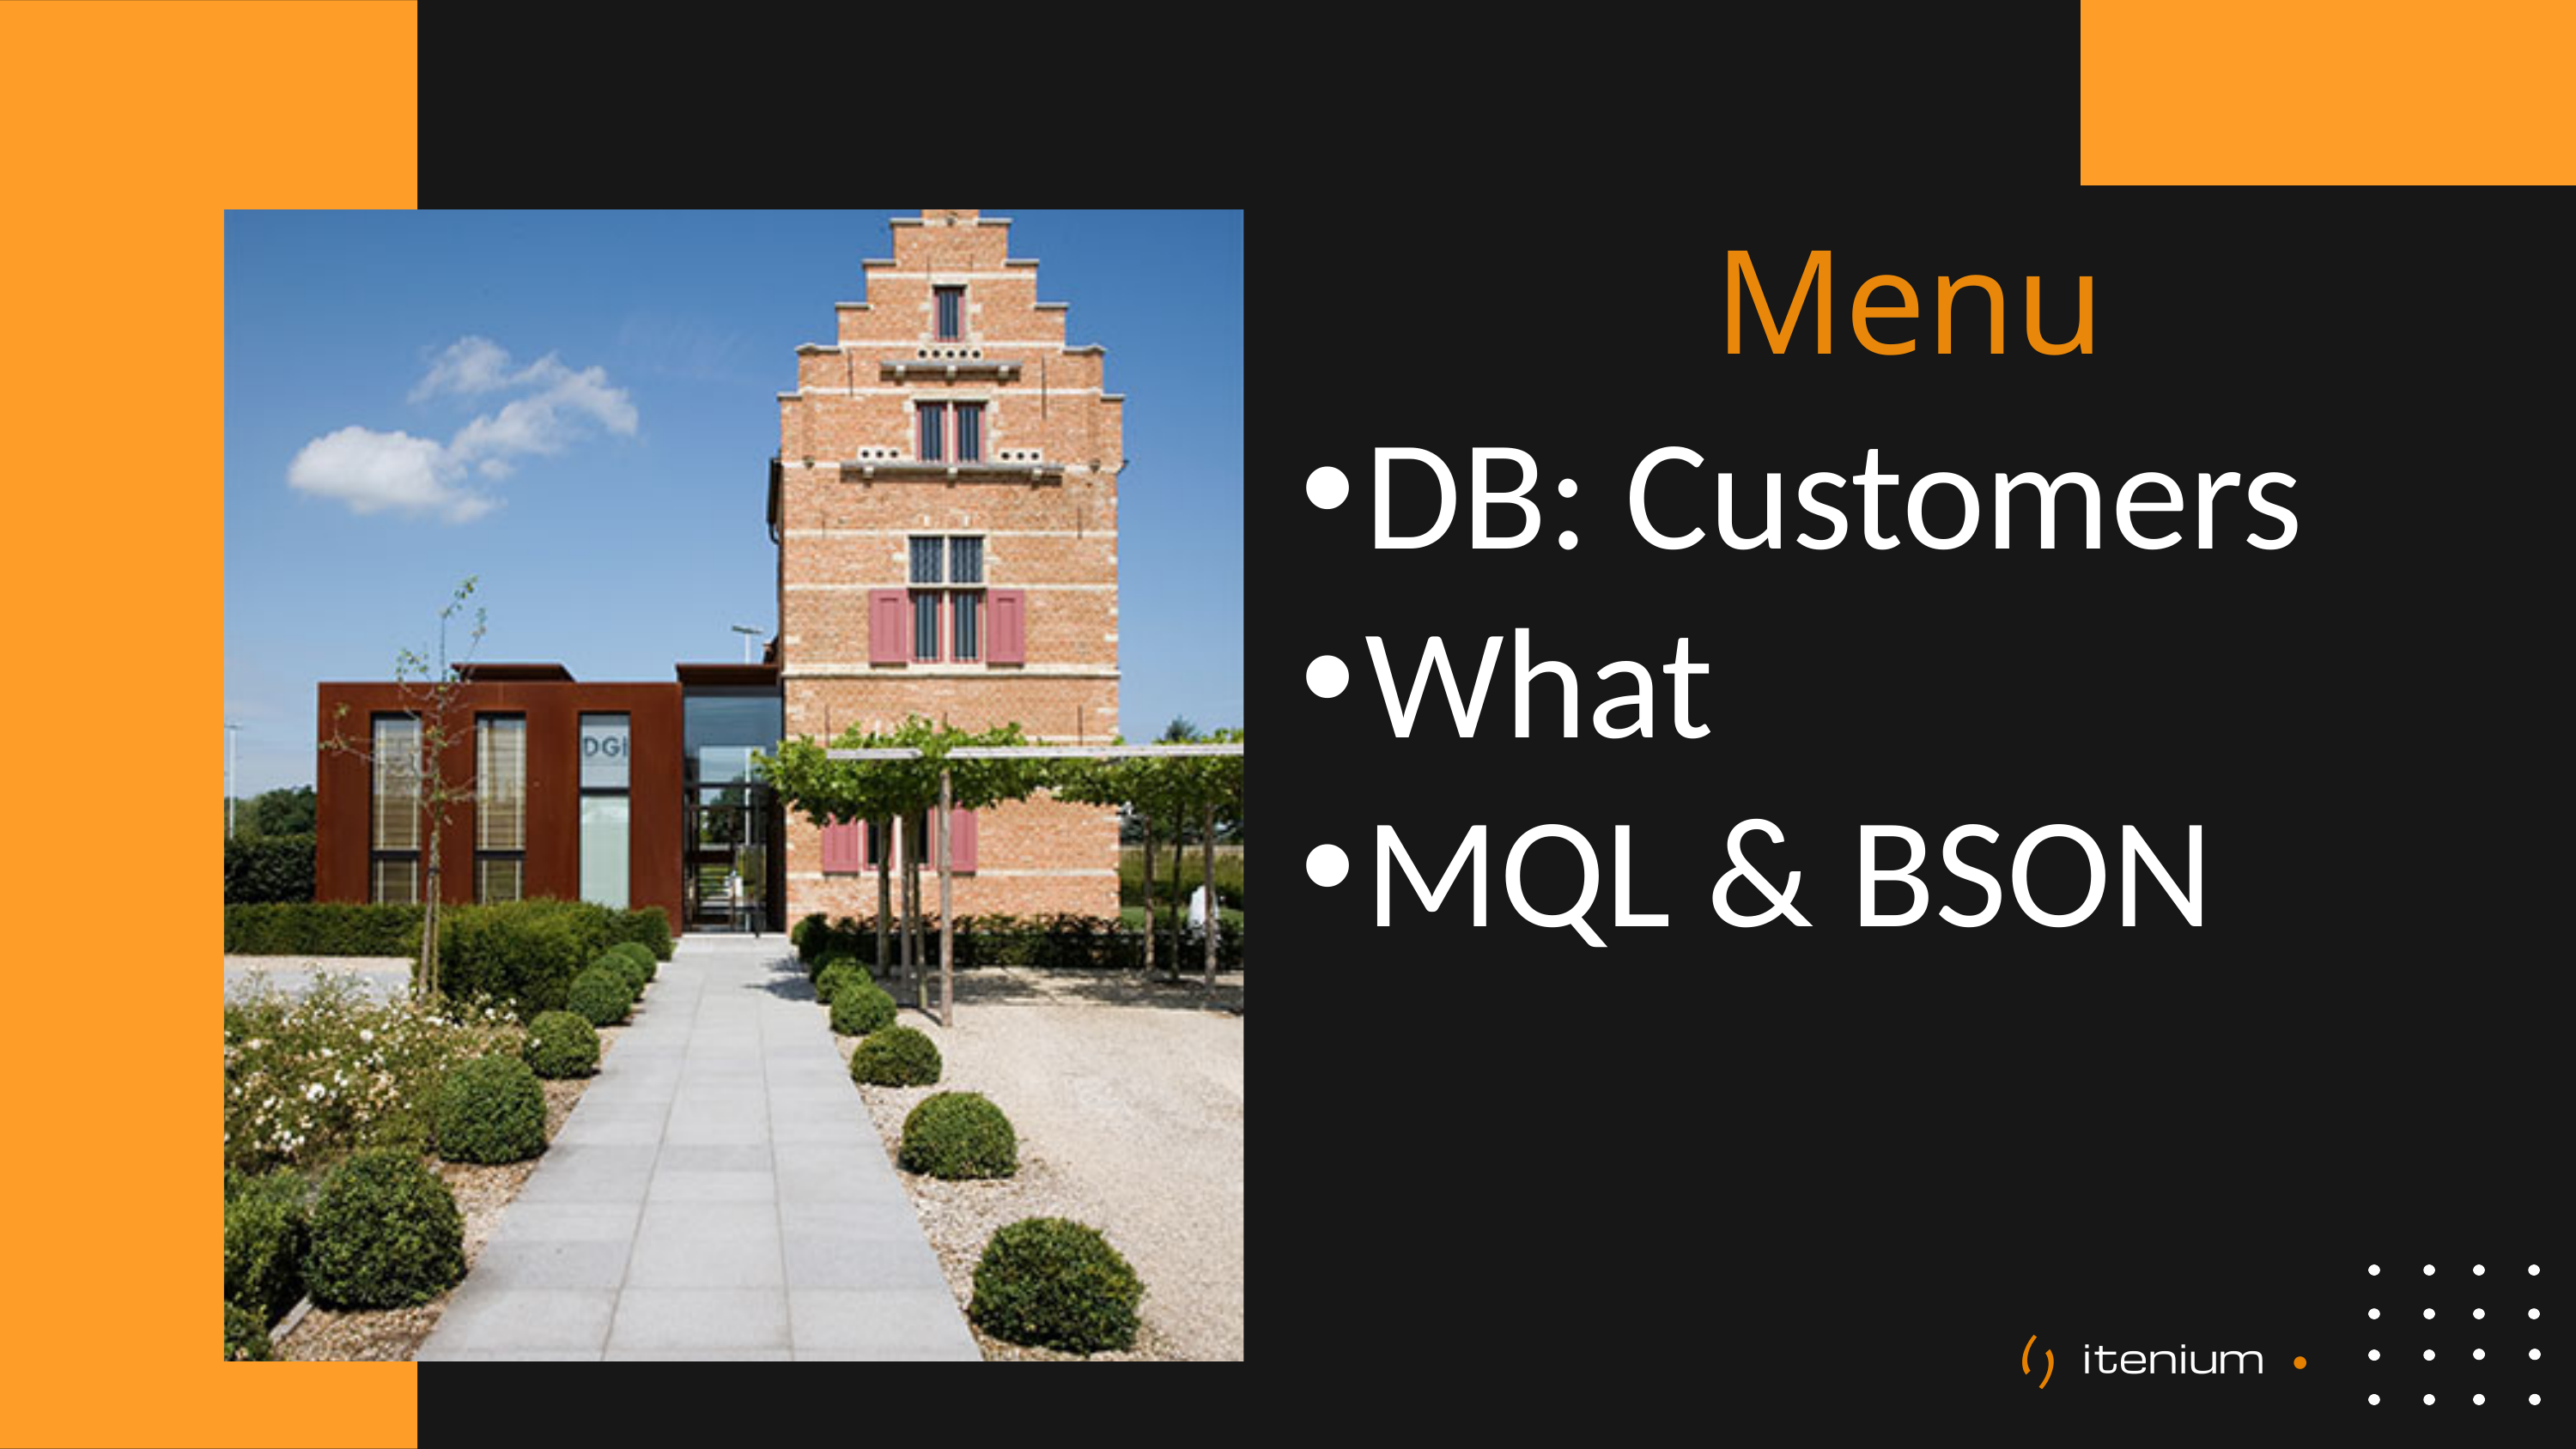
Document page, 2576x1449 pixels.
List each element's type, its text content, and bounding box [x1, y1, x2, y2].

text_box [2368, 1264, 2542, 1405]
picture [0, 0, 1244, 1449]
text_box Menu [1244, 209, 2576, 383]
picture [2003, 1317, 2328, 1405]
text_box DB: Customers What MQL & BSON [1288, 385, 2574, 965]
picture [2080, 0, 2576, 185]
